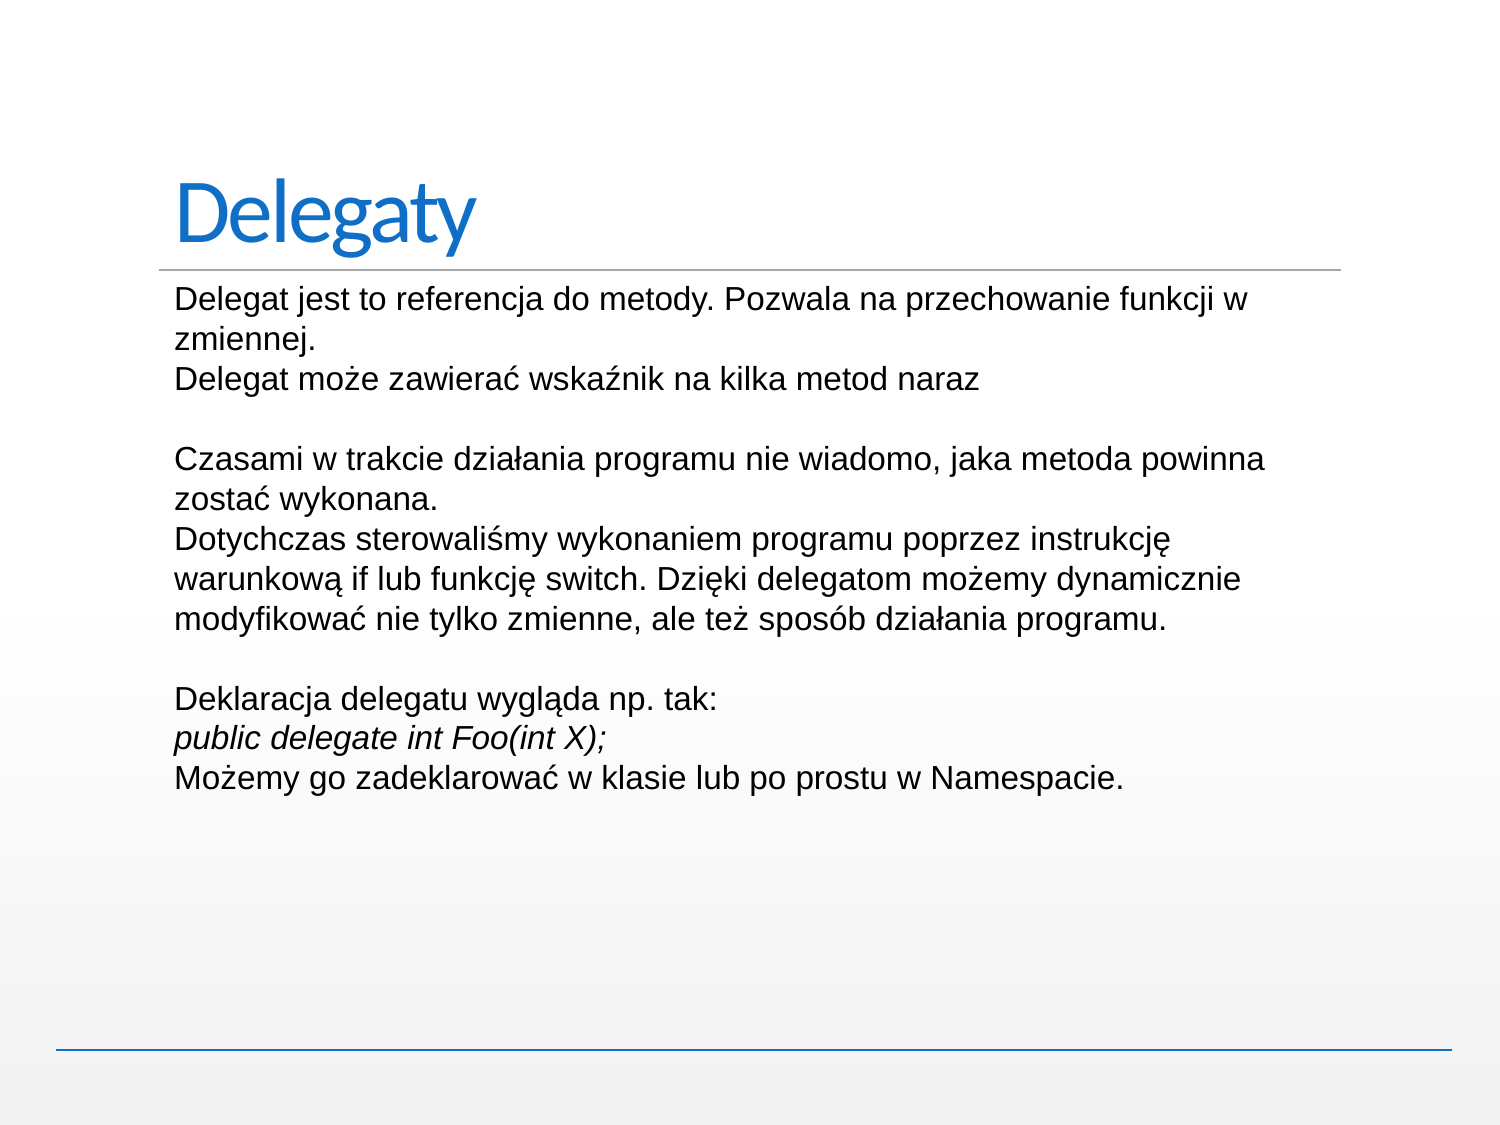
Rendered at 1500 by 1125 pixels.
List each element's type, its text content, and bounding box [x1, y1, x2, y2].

title Delegaty [159, 82, 1341, 270]
text_box Delegat jest to referencja do metody. Pozwala na przechowanie funkcji w zmiennej. Delegat może zawierać wskaźnik na kilka metod naraz Czasami w trakcie działania programu nie wiadomo, jaka metoda powinna zostać wykonana. Dotychczas sterowaliśmy wykonaniem programu poprzez instrukcję warunkową if lub funkcję switch. Dzięki delegatom możemy dynamicznie modyfikować nie tylko zmienne, ale też sposób działania programu. Deklaracja delegatu wygląda np. tak: public delegate int Foo(int X); Możemy go zadeklarować w klasie lub po prostu w Namespacie. [159, 270, 1341, 804]
